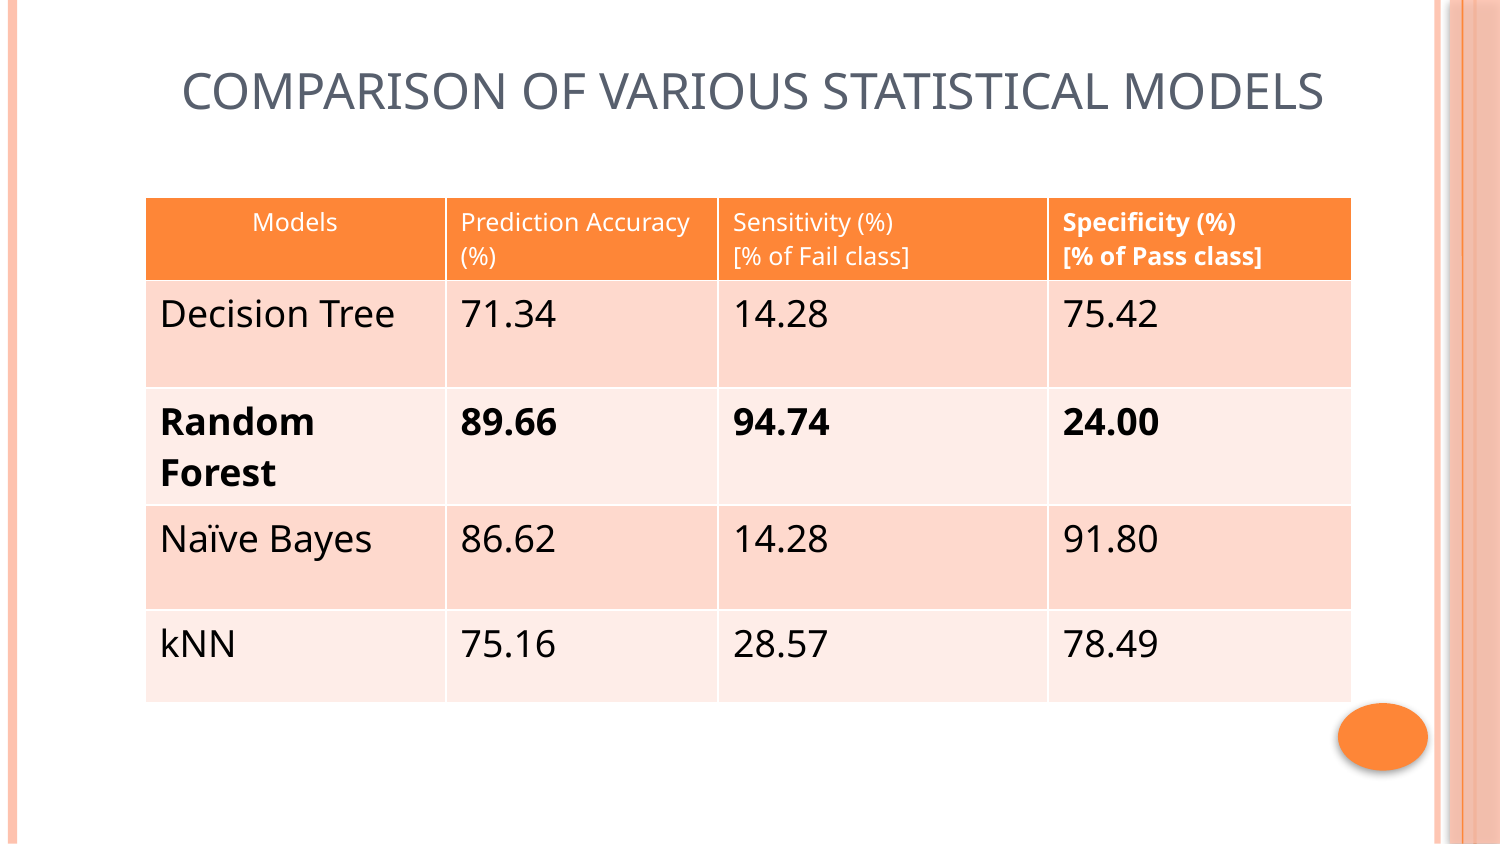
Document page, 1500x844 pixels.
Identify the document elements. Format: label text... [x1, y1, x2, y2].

title Comparison of various Statistical Models [100, 43, 1407, 127]
table_header Sensitivity (%) [% of Fail class] [719, 198, 1047, 280]
table_cell 14.28 [719, 281, 1047, 387]
table_cell 24.00 [1049, 389, 1351, 504]
table_header Prediction Accuracy (%) [447, 198, 717, 280]
table_cell kNN [146, 611, 445, 702]
table_header Specificity (%) [% of Pass class] [1049, 198, 1351, 280]
table_cell 91.80 [1049, 506, 1351, 609]
table_cell 28.57 [719, 611, 1047, 702]
table_cell 14.28 [719, 506, 1047, 609]
table_cell 94.74 [719, 389, 1047, 504]
table_cell Random Forest [146, 389, 445, 504]
table_cell 86.62 [447, 506, 717, 609]
table_cell 89.66 [447, 389, 717, 504]
table_cell 71.34 [447, 281, 717, 387]
table_cell Naïve Bayes [146, 506, 445, 609]
table_cell 78.49 [1049, 611, 1351, 702]
table_cell 75.42 [1049, 281, 1351, 387]
table_cell 75.16 [447, 611, 717, 702]
table_header Models [146, 198, 445, 280]
table_cell Decision Tree [146, 281, 445, 387]
